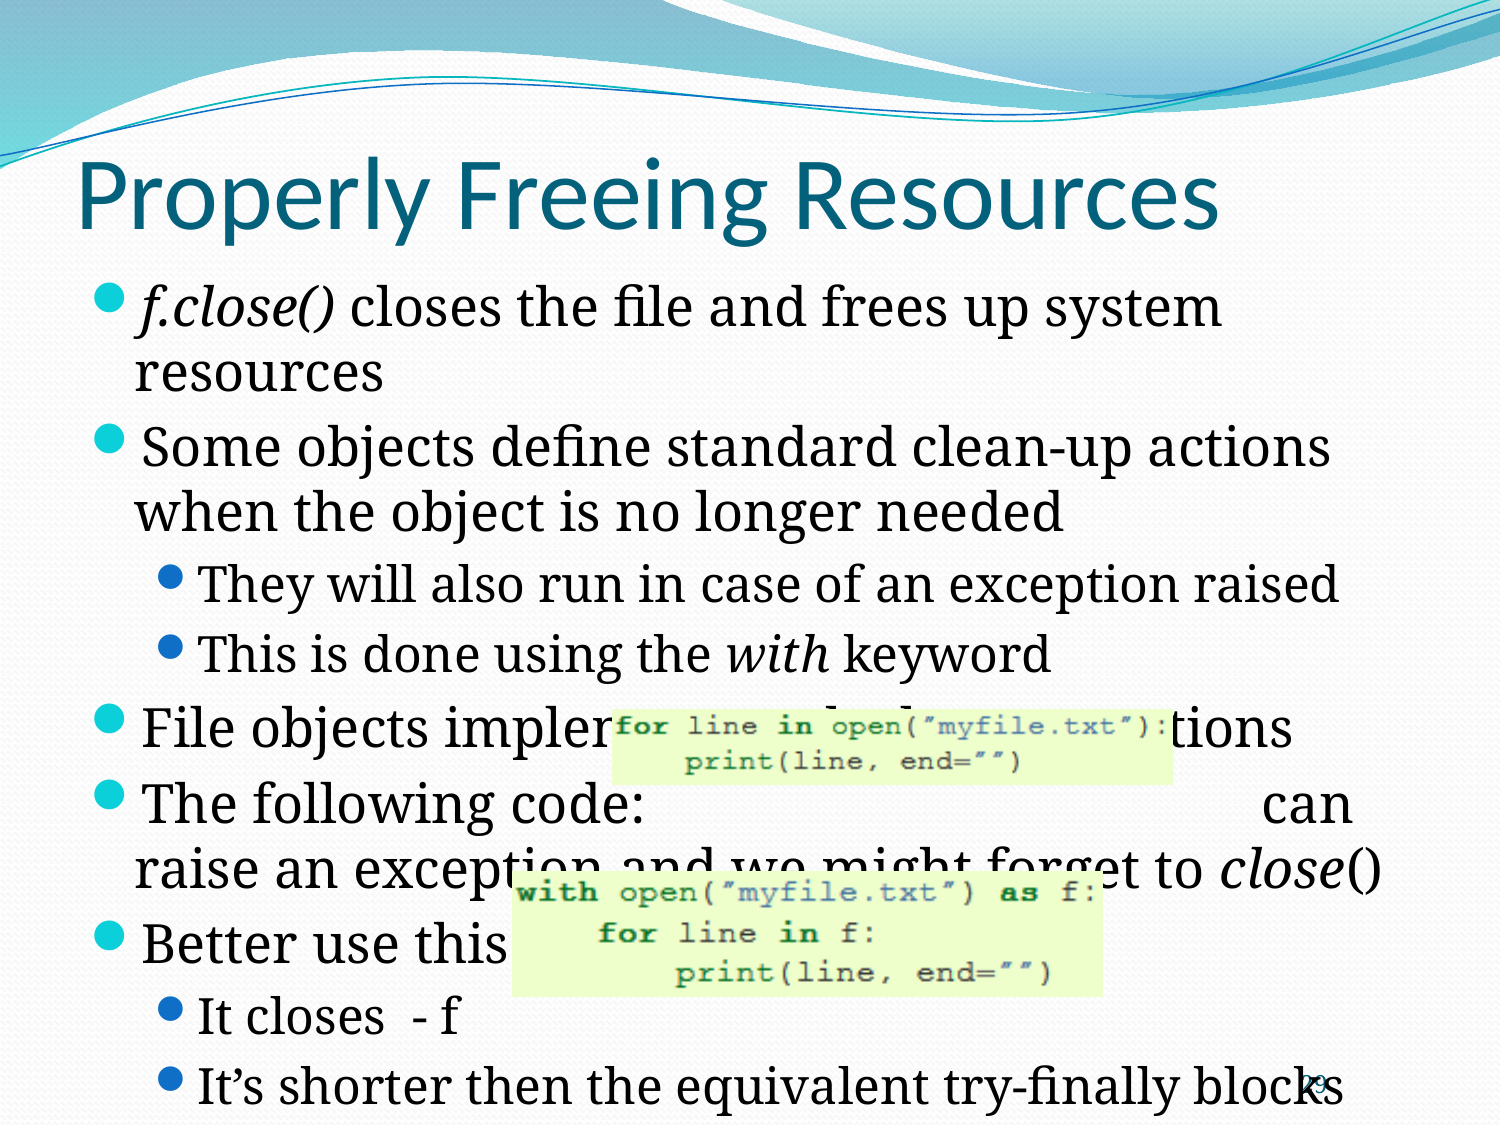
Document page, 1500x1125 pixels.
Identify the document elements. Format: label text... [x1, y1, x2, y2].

title Properly Freeing Resources [74, 62, 1426, 251]
picture [512, 871, 1104, 998]
picture [612, 709, 1173, 785]
slide_number 29 [1299, 1042, 1425, 1103]
list f.close() closes the file and frees up system resources Some objects define standard clean-up actions when the object is no longer needed They will also run in case of an exception raised This is done using the with keyword File objects implement such clean-up actions The following code: can raise an exception and we might forget to close() Better use this: It closes - f It’s shorter then the equivalent try-finally blocks [74, 264, 1426, 985]
